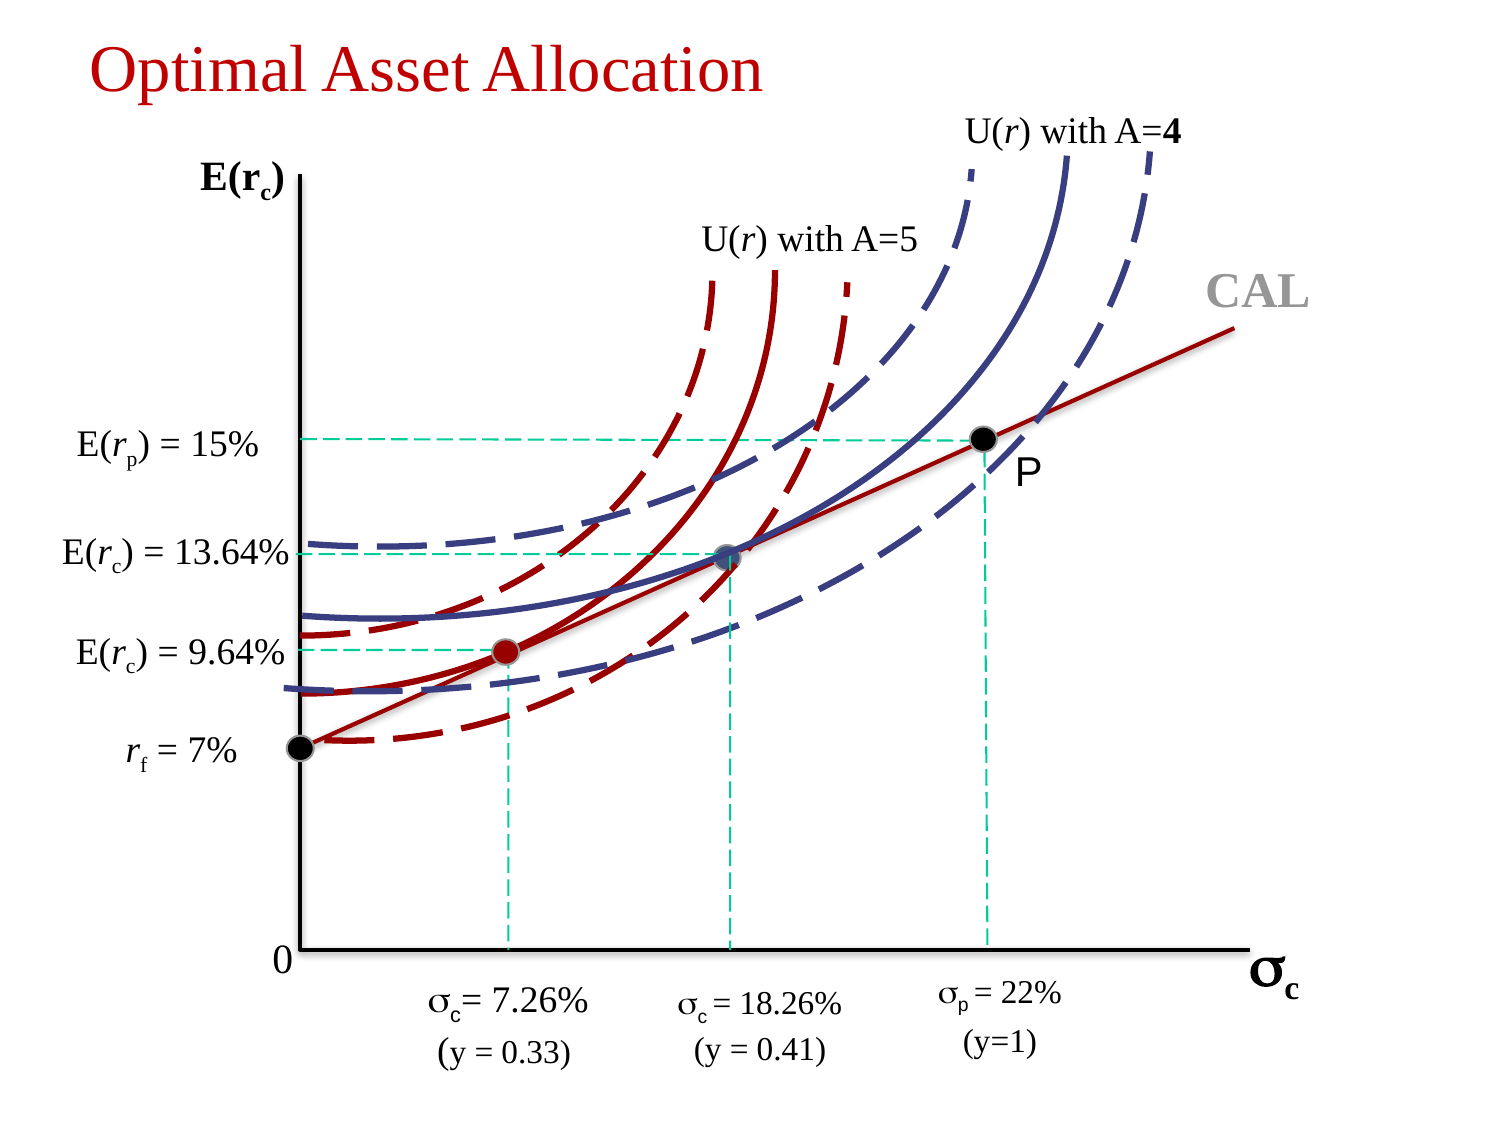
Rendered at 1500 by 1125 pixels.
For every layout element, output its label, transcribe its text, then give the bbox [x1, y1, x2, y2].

text_box sc = 18.26% (y = 0.41) [658, 974, 862, 1075]
text_box [283, 89, 1150, 692]
text_box [312, 735, 324, 745]
text_box [298, 593, 1234, 952]
text_box P [1000, 437, 1058, 502]
text_box [324, 662, 623, 741]
text_box [300, 270, 314, 457]
text_box E(rc) [185, 141, 324, 213]
text_box [301, 690, 326, 694]
text_box [286, 735, 314, 762]
text_box E(rc) = 9.64% [61, 619, 288, 686]
text_box Optimal Asset Allocation [74, 24, 1425, 113]
text_box 0 [257, 924, 301, 990]
text_box sc= 7.26% (y = 0.33) [412, 967, 604, 1125]
text_box [298, 213, 319, 484]
text_box E(rp) = 15% [61, 411, 275, 478]
text_box sc [1234, 919, 1335, 1015]
text_box sp = 22% (y=1) [912, 962, 1088, 1067]
text_box [307, 121, 972, 547]
text_box [302, 101, 1067, 619]
text_box rf = 7% [110, 718, 253, 784]
text_box CAL [1190, 249, 1353, 325]
text_box U(r) with A=4 [934, 99, 1213, 159]
text_box [1039, 326, 1236, 419]
text_box E(rc) = 13.64% [46, 519, 296, 586]
